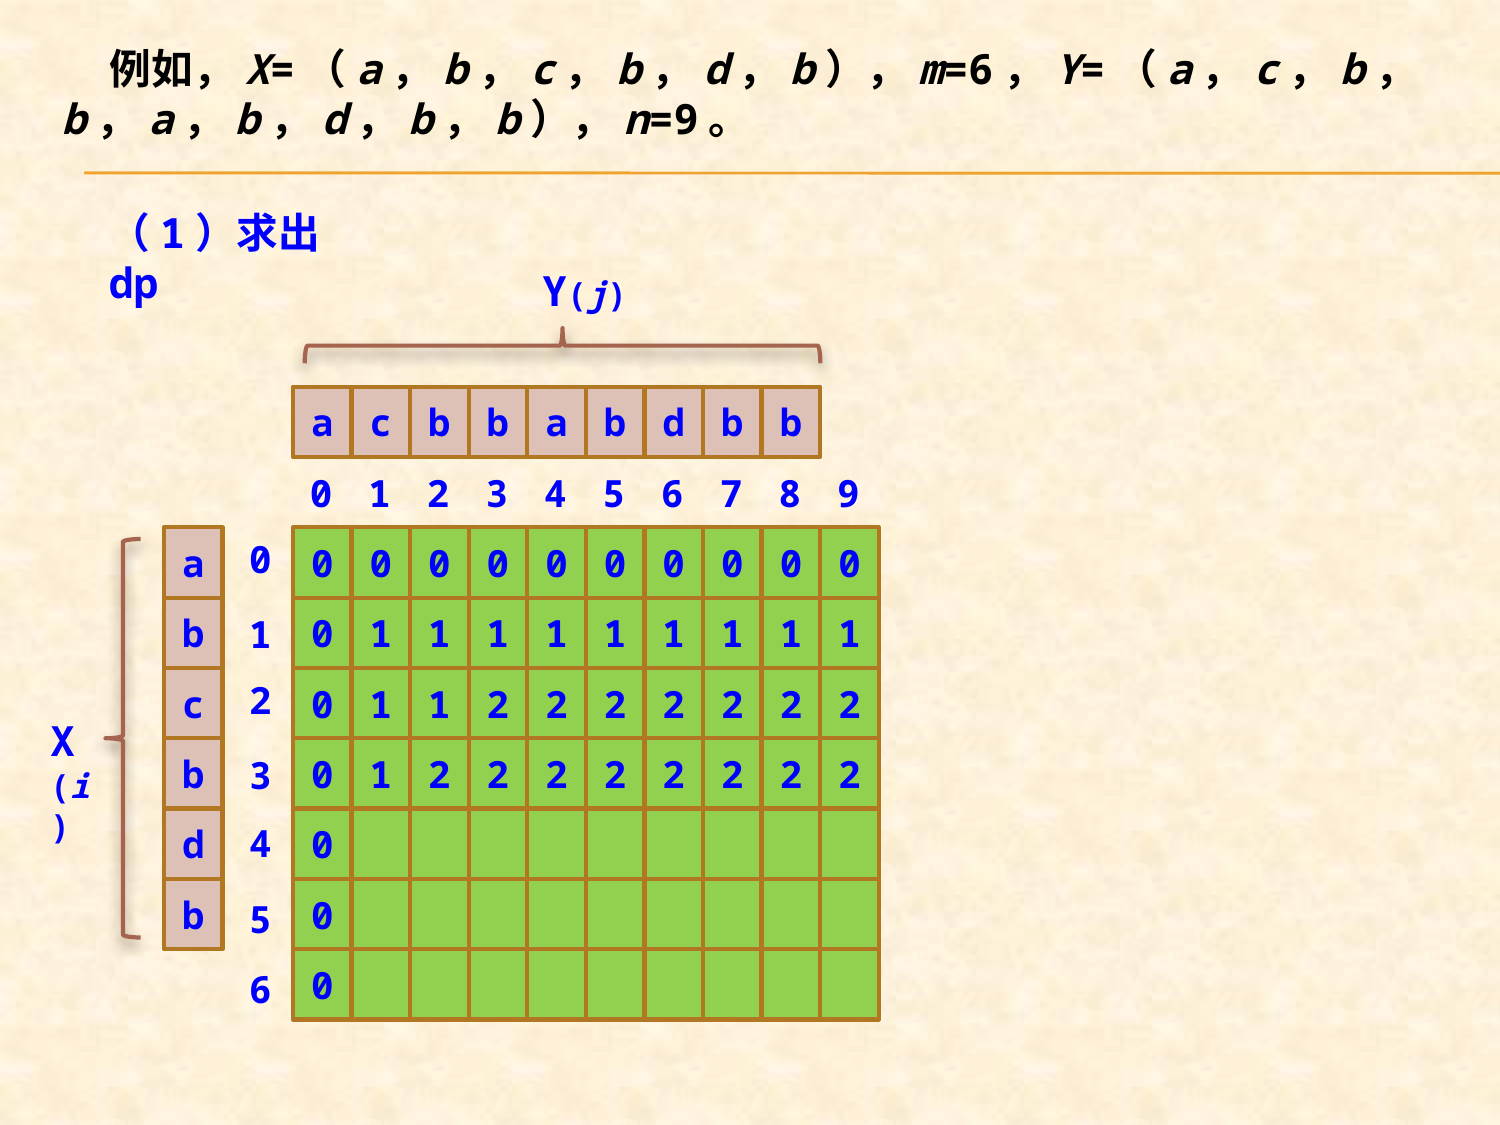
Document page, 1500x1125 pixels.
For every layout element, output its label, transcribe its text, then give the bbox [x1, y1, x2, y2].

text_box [34, 257, 880, 1020]
text_box 例如，X=（a，b，c，b，d，b），m=6，Y=（a，c，b，b，a，b，d，b，b），n=9。 [46, 35, 1454, 150]
picture [0, 0, 1500, 1125]
text_box （1）求出dp [93, 199, 387, 255]
